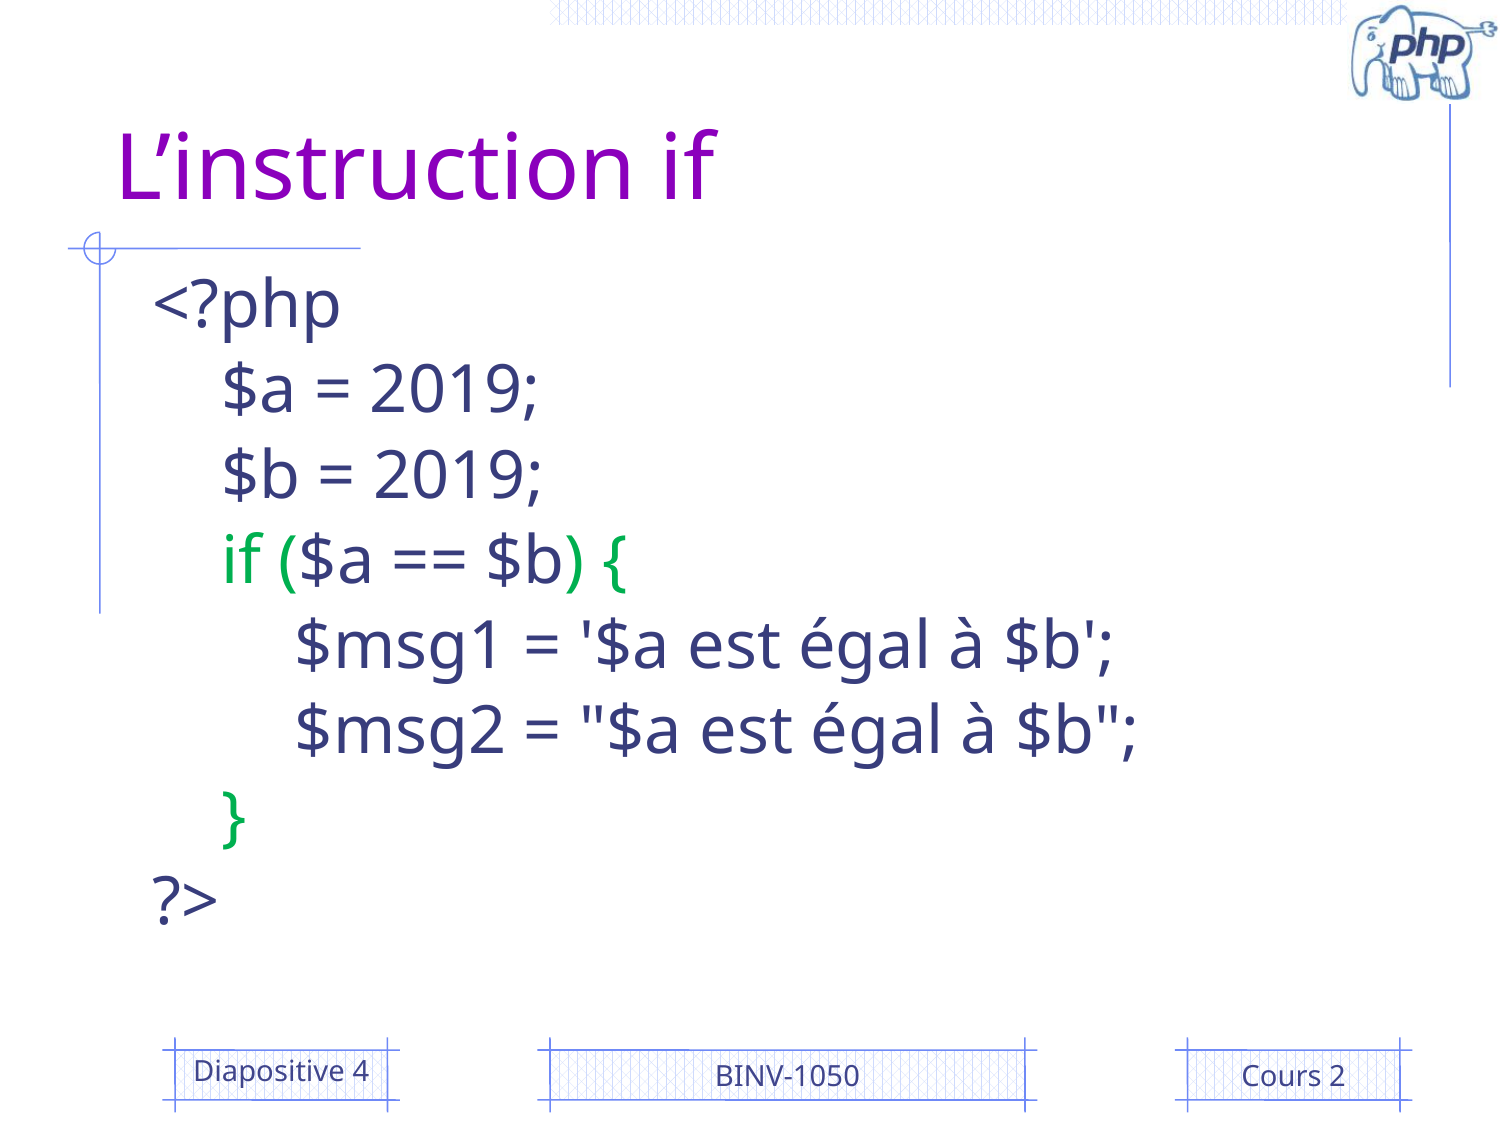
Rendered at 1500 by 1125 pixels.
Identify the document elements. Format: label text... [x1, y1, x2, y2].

slide_number Diapositive 4 [149, 1024, 413, 1101]
slide_number Cours 2 [1187, 1024, 1401, 1101]
list <?php $a = 2019; $b = 2019; if ($a == $b) { $msg1 = '$a est égal à $b'; $msg2 = "$a est égal à $b"; } ?> [137, 262, 1413, 1013]
title L’instruction if [99, 50, 1375, 225]
picture [1347, 0, 1500, 104]
footer BINV-1050 [549, 1024, 1026, 1101]
